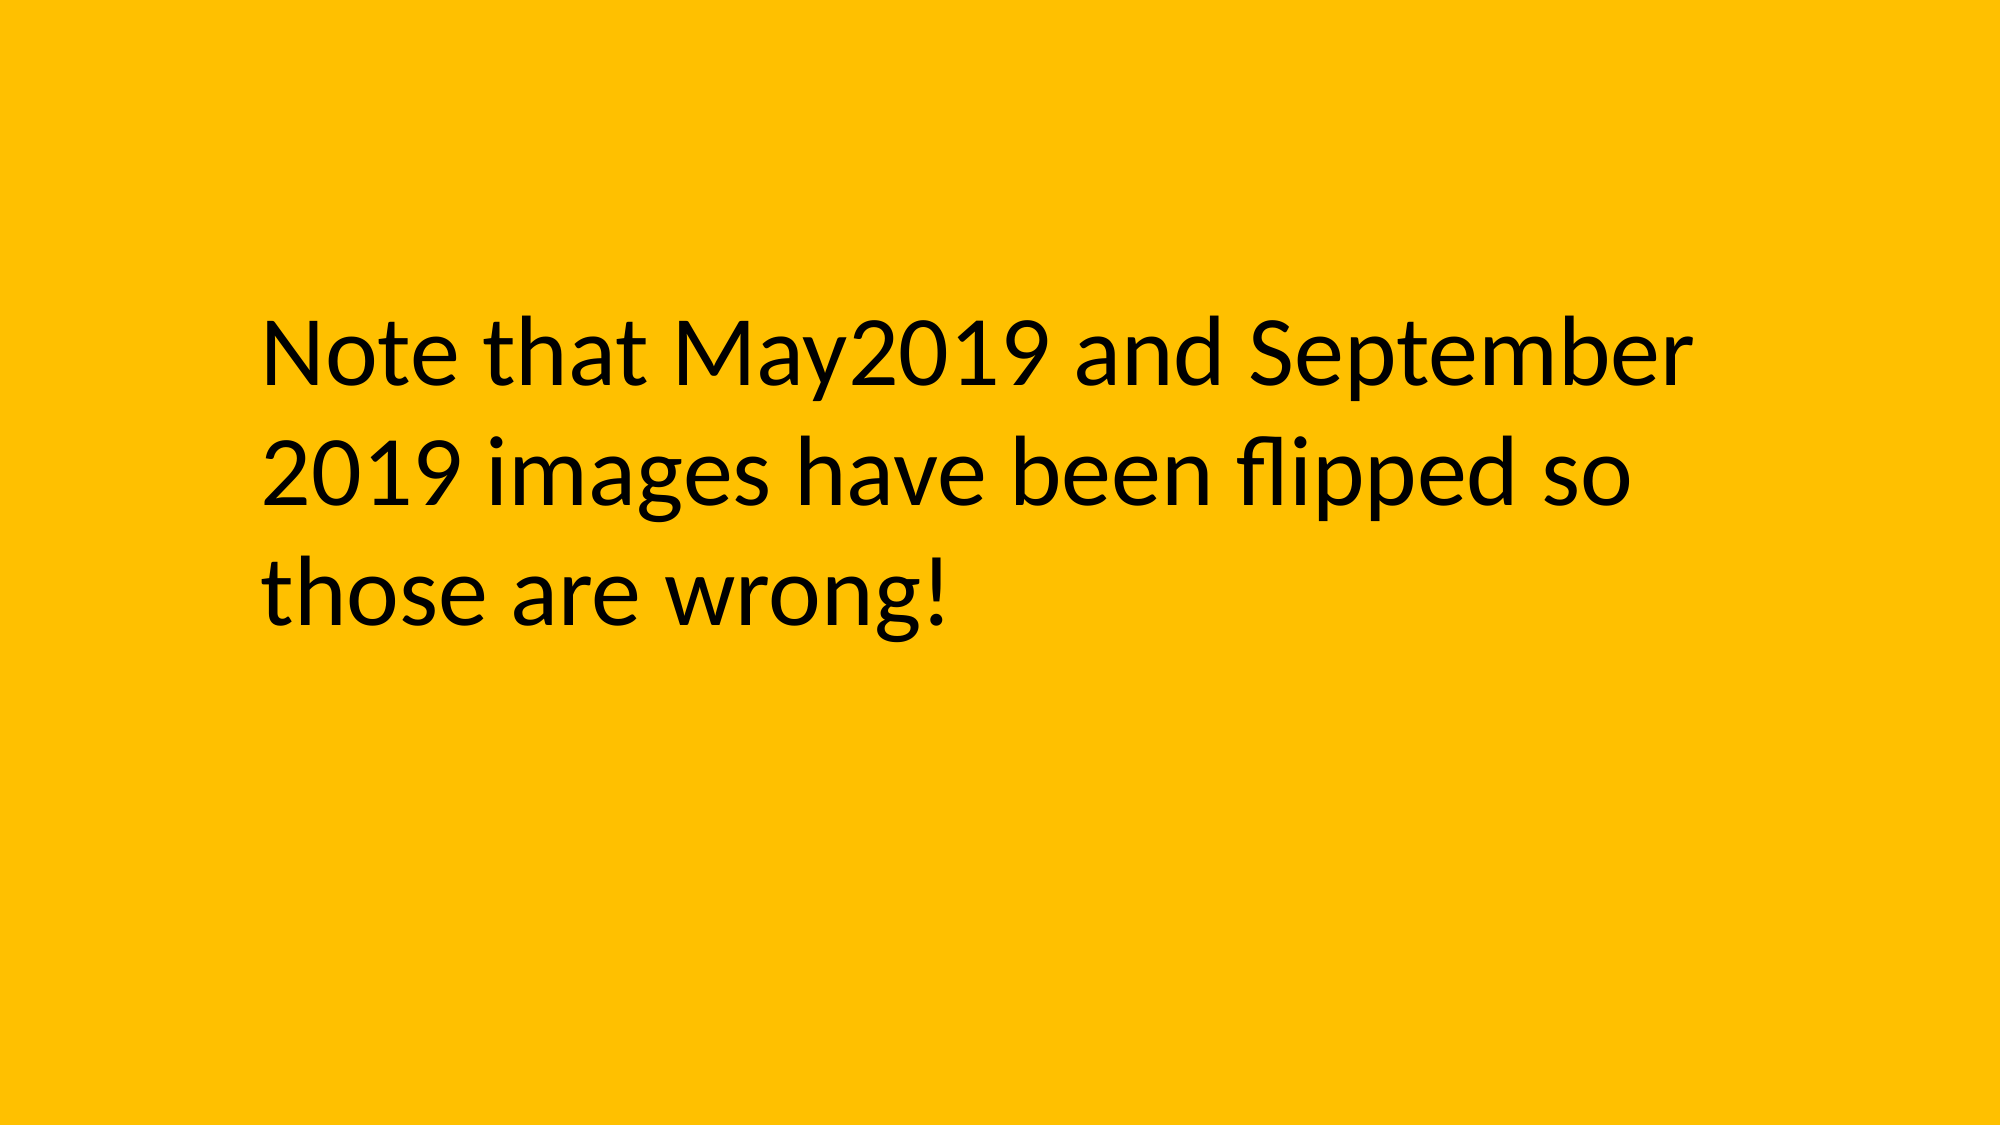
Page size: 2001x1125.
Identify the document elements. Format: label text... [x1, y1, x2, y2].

text_box Note that May2019 and September 2019 images have been flipped so those are wrong! [246, 278, 1806, 653]
